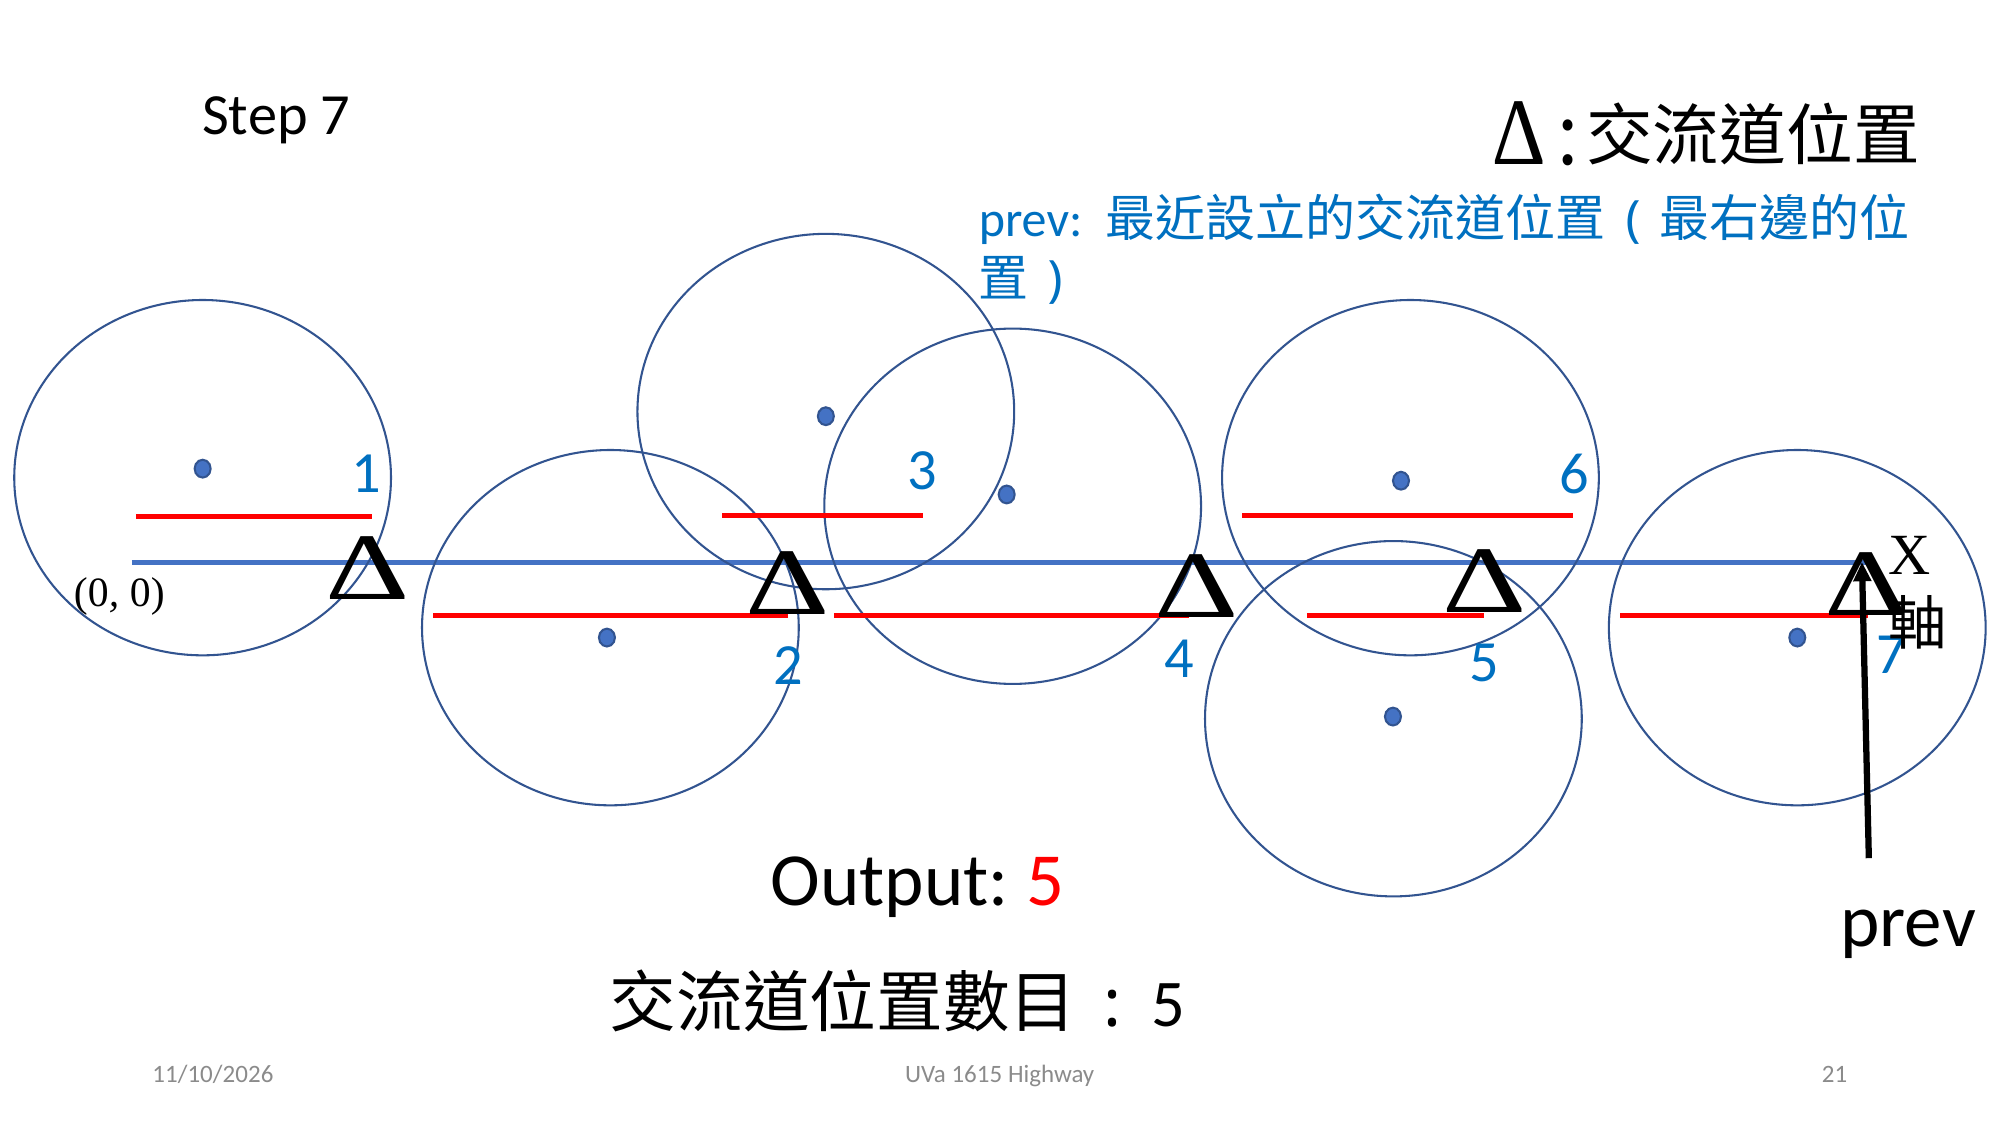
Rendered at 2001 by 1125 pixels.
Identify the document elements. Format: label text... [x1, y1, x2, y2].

text_box 5 [1455, 615, 1546, 700]
text_box [864, 618, 1150, 685]
text_box 6 [1545, 427, 1636, 513]
text_box [1391, 470, 1411, 491]
text_box 1 [336, 426, 427, 512]
text_box [1869, 664, 1983, 793]
text_box [816, 406, 835, 427]
text_box [1244, 563, 1577, 657]
text_box [1607, 563, 1861, 807]
text_box [997, 484, 1016, 505]
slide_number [137, 1042, 588, 1103]
slide_number 21 [1412, 1042, 1863, 1103]
text_box [1221, 315, 1597, 562]
text_box [636, 232, 994, 513]
text_box 7 [1869, 615, 1952, 693]
text_box prev [1775, 863, 2000, 969]
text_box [1861, 562, 1869, 859]
text_box 5 [1136, 952, 1227, 1047]
text_box 4 [1150, 612, 1240, 697]
text_box [823, 327, 1203, 562]
text_box [1383, 706, 1403, 727]
text_box [13, 298, 389, 595]
text_box Step 7 [187, 68, 1074, 154]
text_box [1621, 448, 1938, 562]
text_box [193, 458, 212, 479]
text_box [761, 518, 832, 562]
text_box [92, 563, 346, 657]
text_box [1788, 627, 1807, 648]
text_box 交流道位置數目: [594, 952, 1135, 1047]
text_box Output: 5 [756, 823, 1182, 928]
text_box [788, 614, 800, 618]
text_box X軸 [1873, 508, 2000, 664]
text_box [1869, 572, 1873, 608]
text_box [799, 563, 844, 591]
text_box 3 [892, 423, 983, 509]
text_box [597, 627, 617, 648]
text_box [758, 563, 799, 609]
footer UVa 1615 Highway [662, 1042, 1338, 1103]
text_box [420, 563, 782, 807]
text_box prev: 最近設立的交流道位置(最右邊的位置) [963, 179, 2000, 315]
text_box 2 [758, 618, 849, 704]
text_box [1203, 590, 1583, 898]
text_box 交流道位置 [1571, 85, 2000, 179]
text_box [833, 563, 1185, 613]
text_box [434, 448, 782, 562]
text_box (0, 0) [59, 557, 193, 623]
